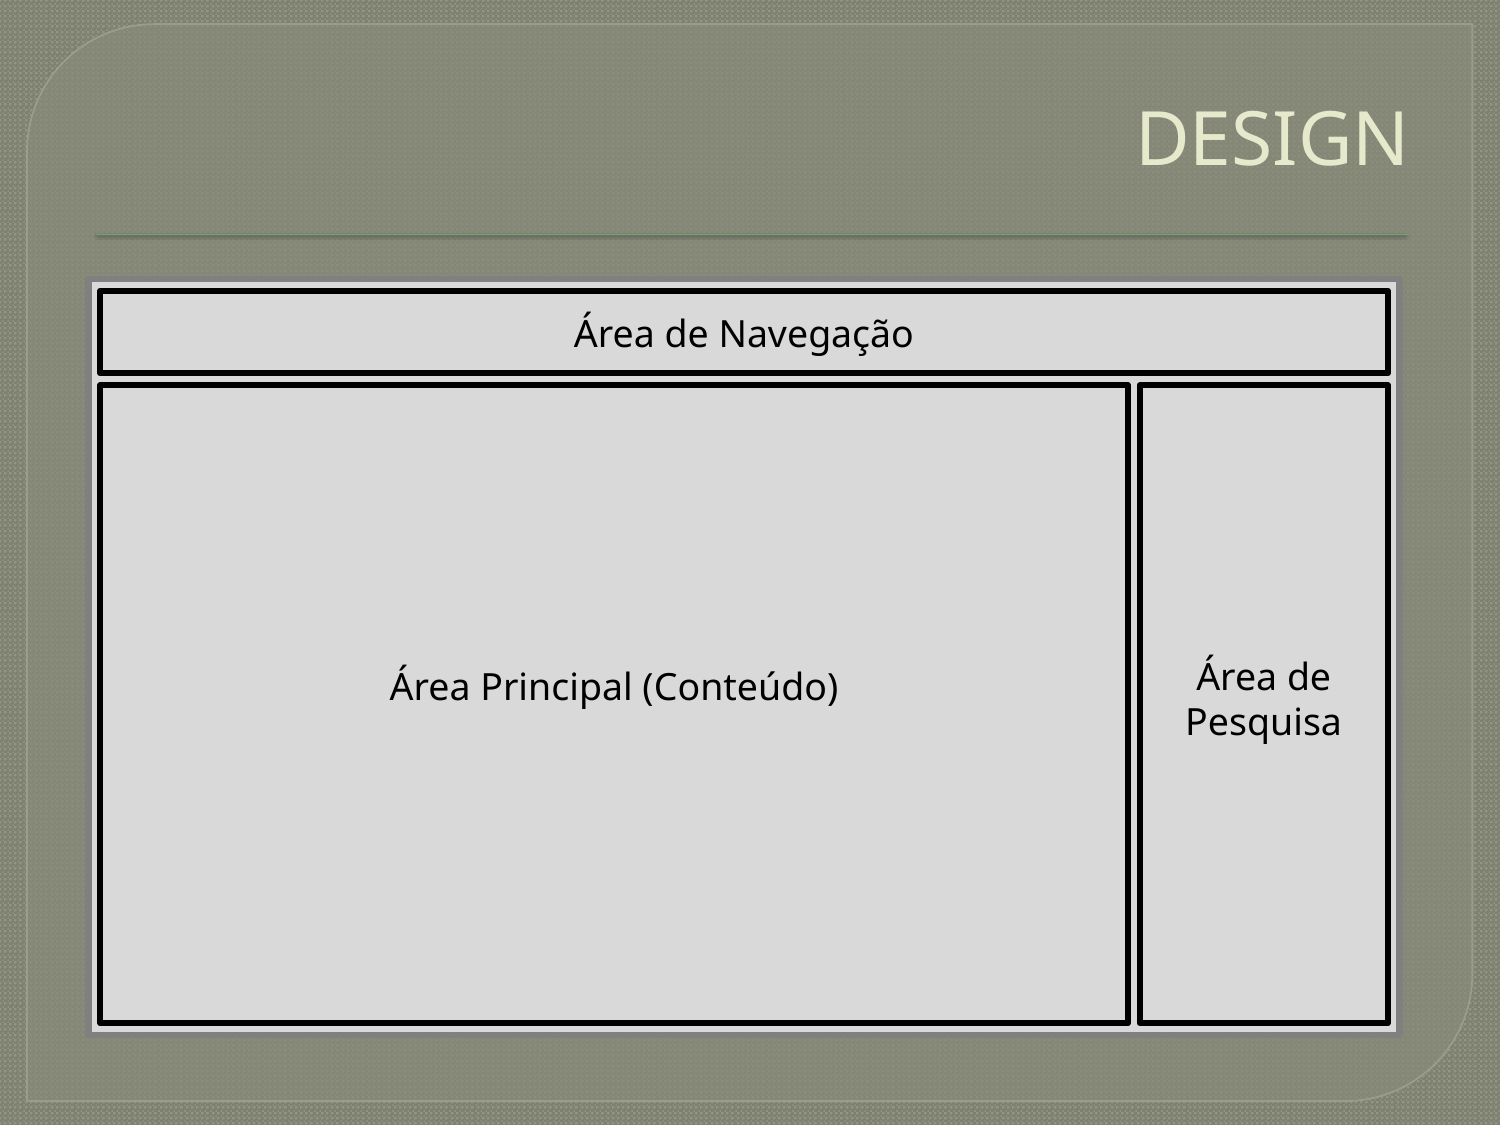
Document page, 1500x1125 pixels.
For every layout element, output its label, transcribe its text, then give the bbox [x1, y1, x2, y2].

text_box Área Principal (Conteúdo) [100, 655, 1128, 716]
text_box Área de Navegação [112, 302, 1376, 363]
text_box [97, 382, 1131, 1026]
text_box [1137, 382, 1391, 1026]
text_box [97, 288, 1391, 376]
text_box [85, 276, 1403, 1038]
text_box Área de Pesquisa [1139, 645, 1388, 751]
title DESIGN [75, 41, 1425, 230]
